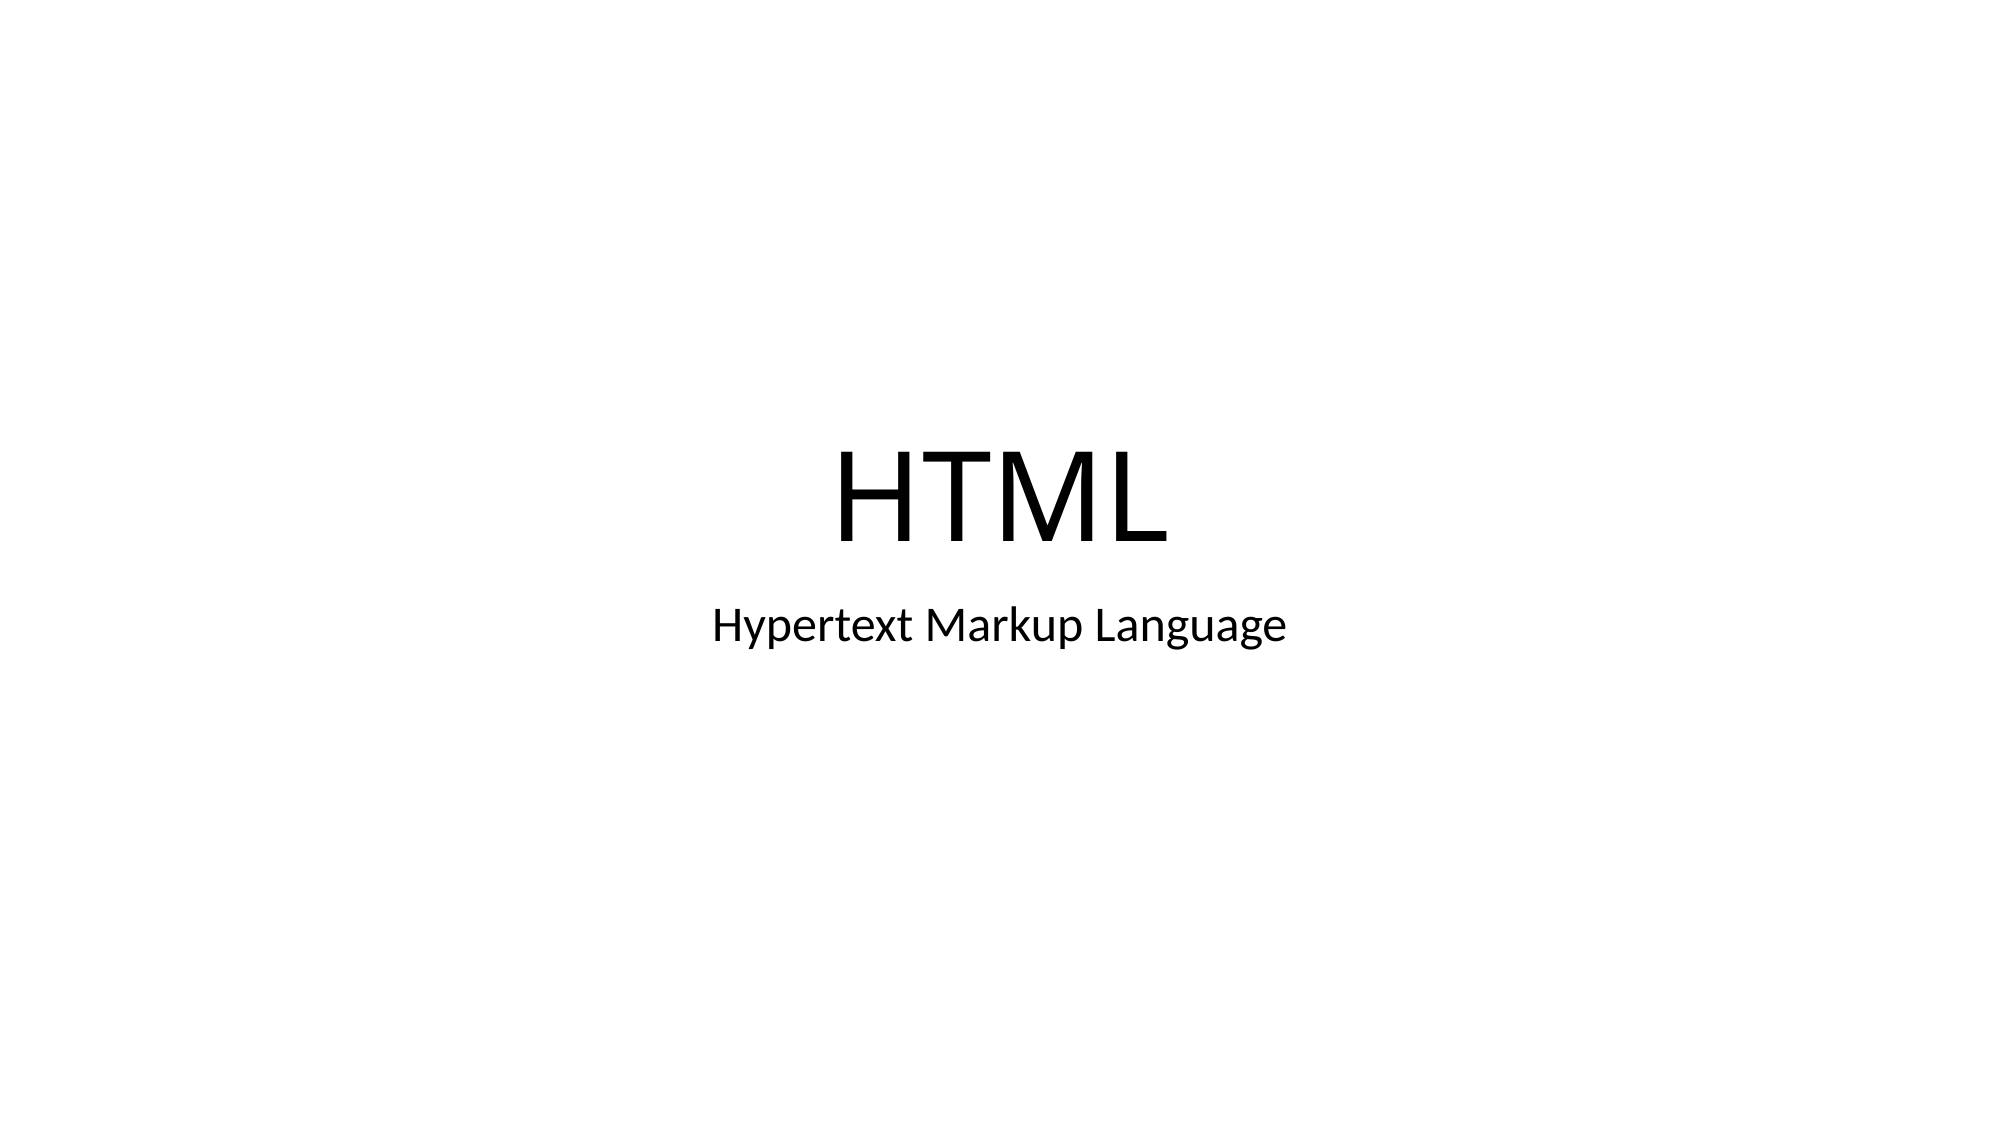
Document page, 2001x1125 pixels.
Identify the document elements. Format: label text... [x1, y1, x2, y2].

subtitle Hypertext Markup Language [249, 590, 1750, 863]
title HTML [249, 184, 1750, 576]
